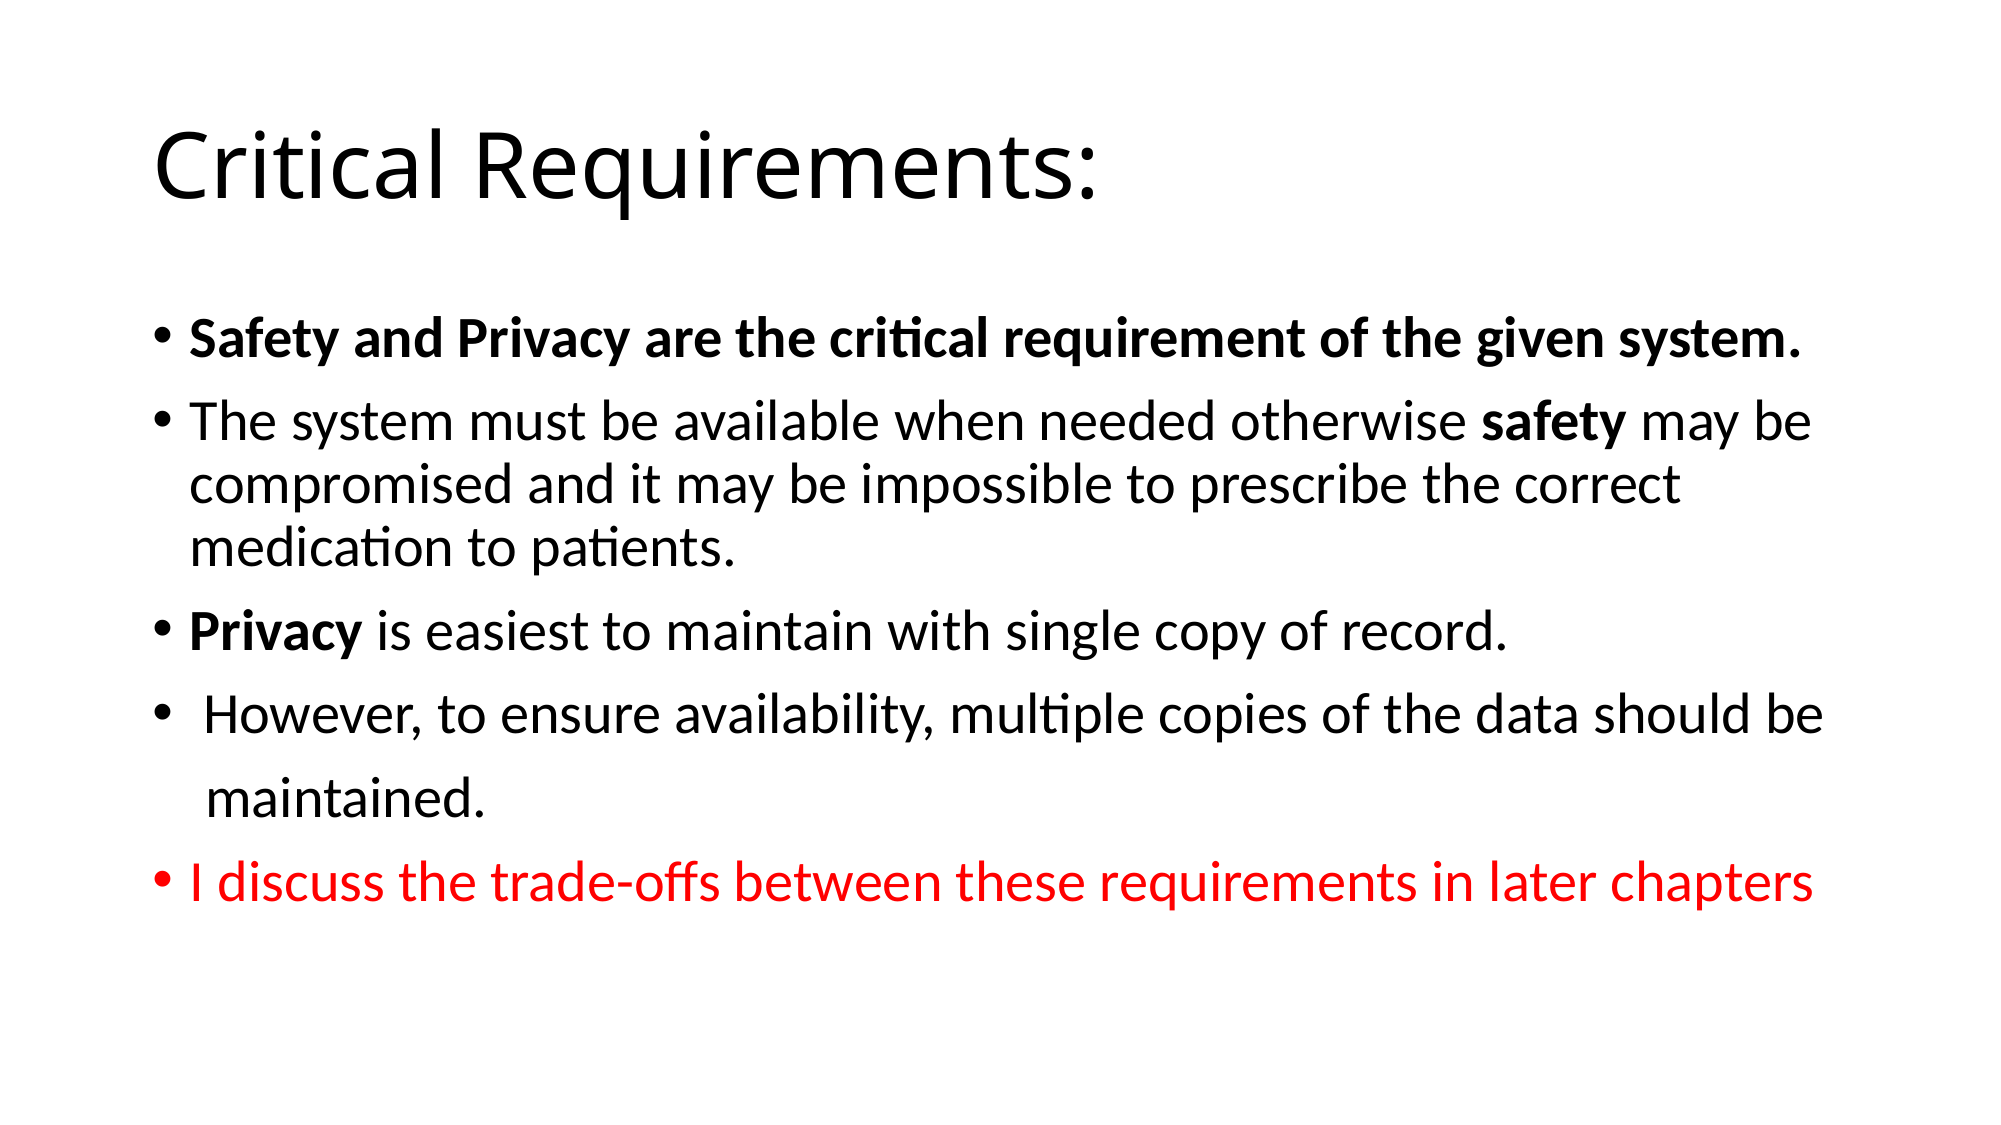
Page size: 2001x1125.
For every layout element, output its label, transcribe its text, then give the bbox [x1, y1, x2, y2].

title Critical Requirements: [137, 59, 1863, 278]
list Safety and Privacy are the critical requirement of the given system. The system must be available when needed otherwise safety may be compromised and it may be impossible to prescribe the correct medication to patients. Privacy is easiest to maintain with single copy of record. However, to ensure availability, multiple copies of the data should be maintained. I discuss the trade-offs between these requirements in later chapters [137, 299, 1863, 1014]
